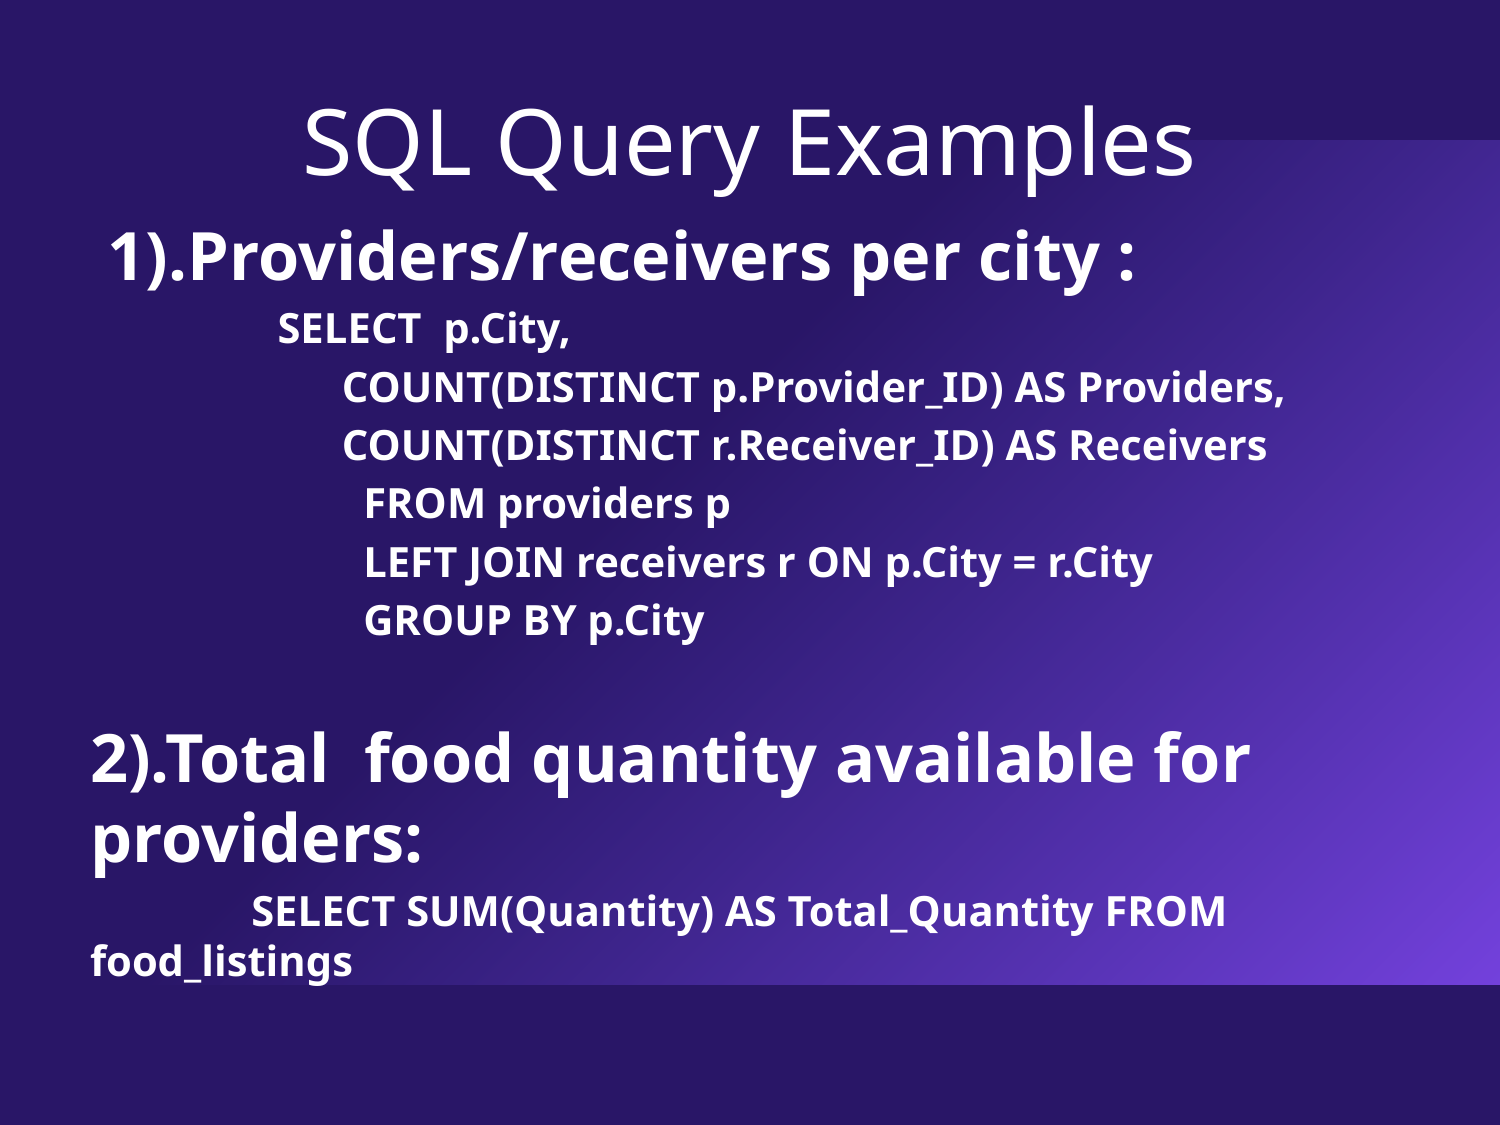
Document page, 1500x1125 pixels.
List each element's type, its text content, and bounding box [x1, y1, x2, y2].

text_box SQL Query Examples [74, 45, 1425, 233]
text_box 1).Providers/receivers per city : SELECT p.City, COUNT(DISTINCT p.Provider_ID) AS Providers, COUNT(DISTINCT r.Receiver_ID) AS Receivers FROM providers p LEFT JOIN receivers r ON p.City = r.City GROUP BY p.City 2).Total food quantity available for providers: SELECT SUM(Quantity) AS Total_Quantity FROM food_listings [74, 233, 1425, 1067]
